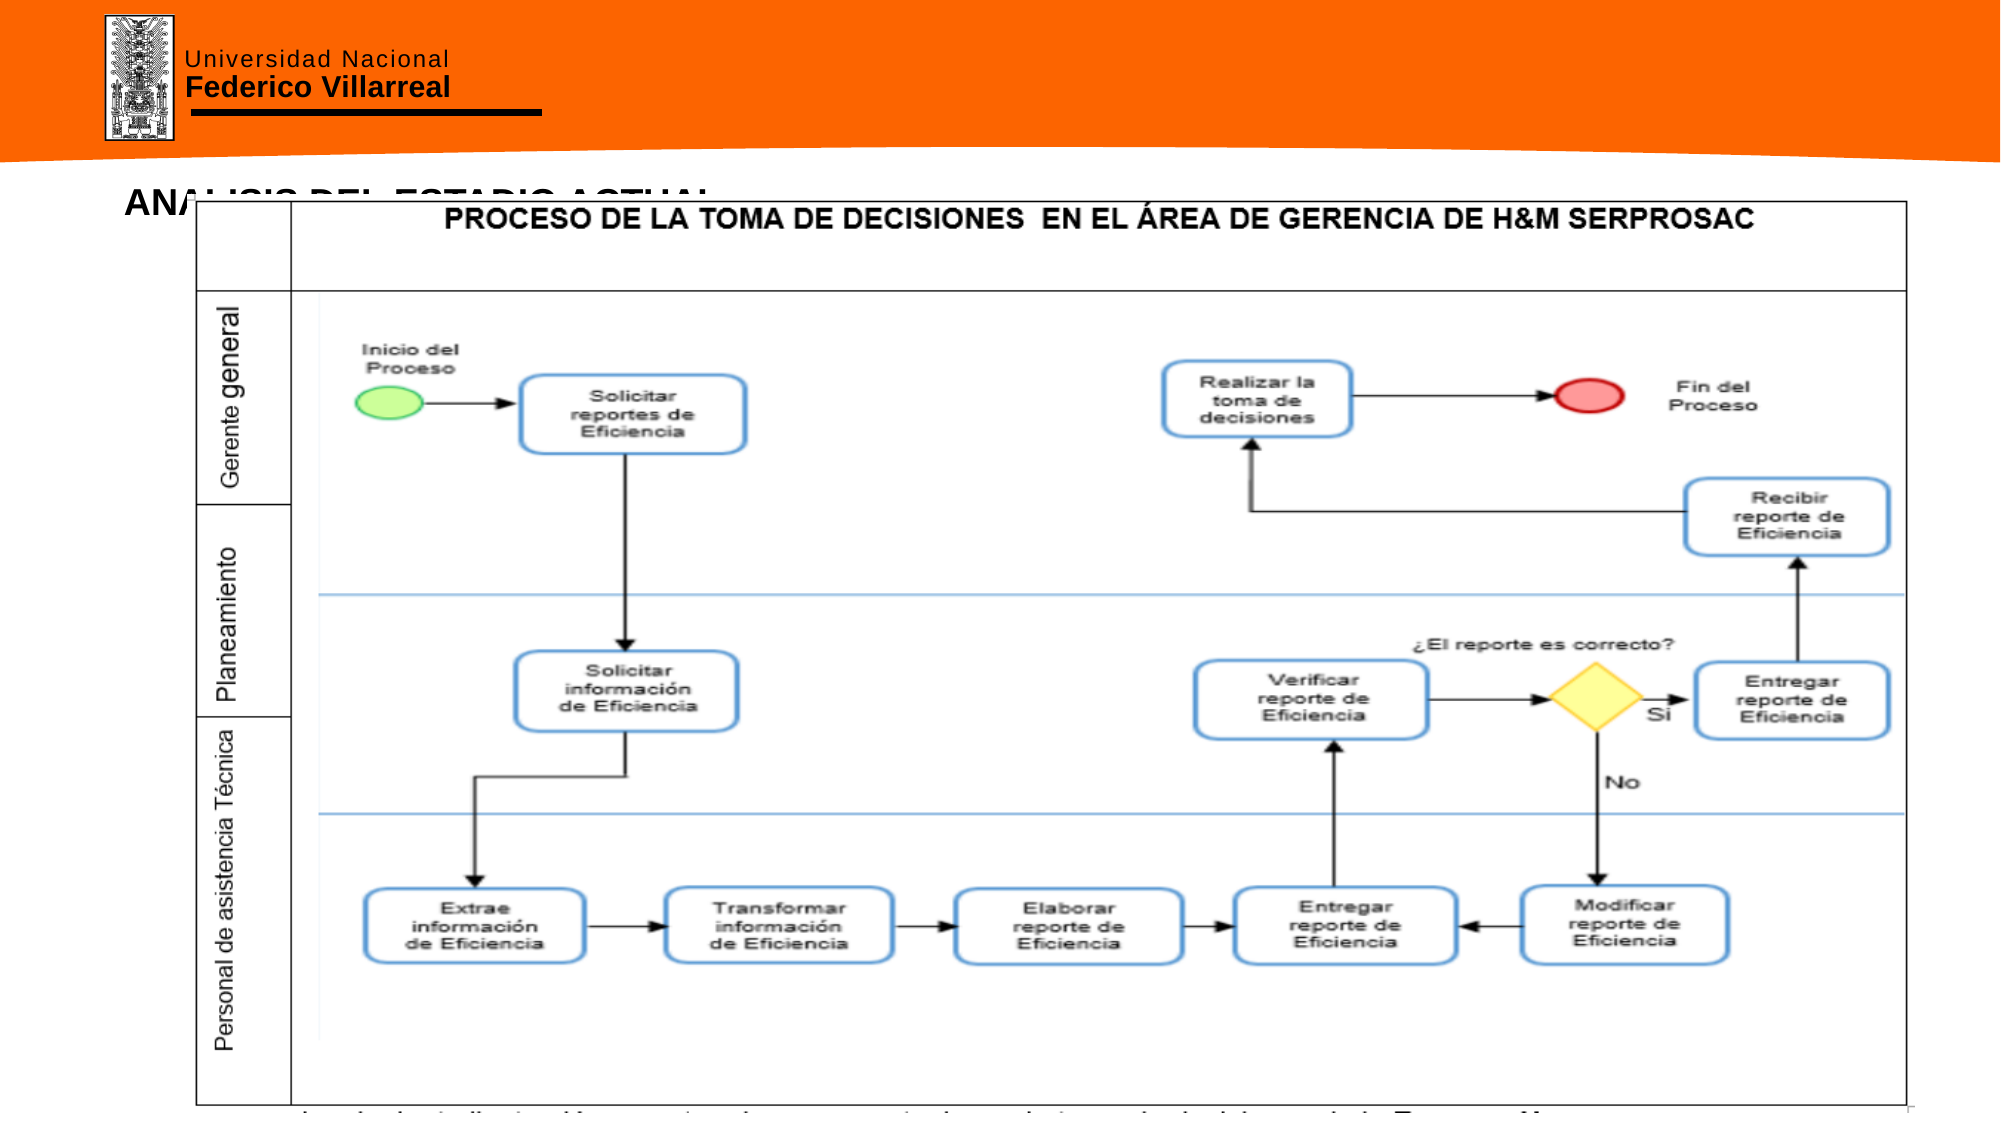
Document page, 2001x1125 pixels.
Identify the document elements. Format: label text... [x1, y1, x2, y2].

picture [187, 194, 1915, 1113]
picture [104, 14, 175, 141]
text_box ANALISIS DEL ESTADIO ACTUAL [109, 125, 736, 231]
